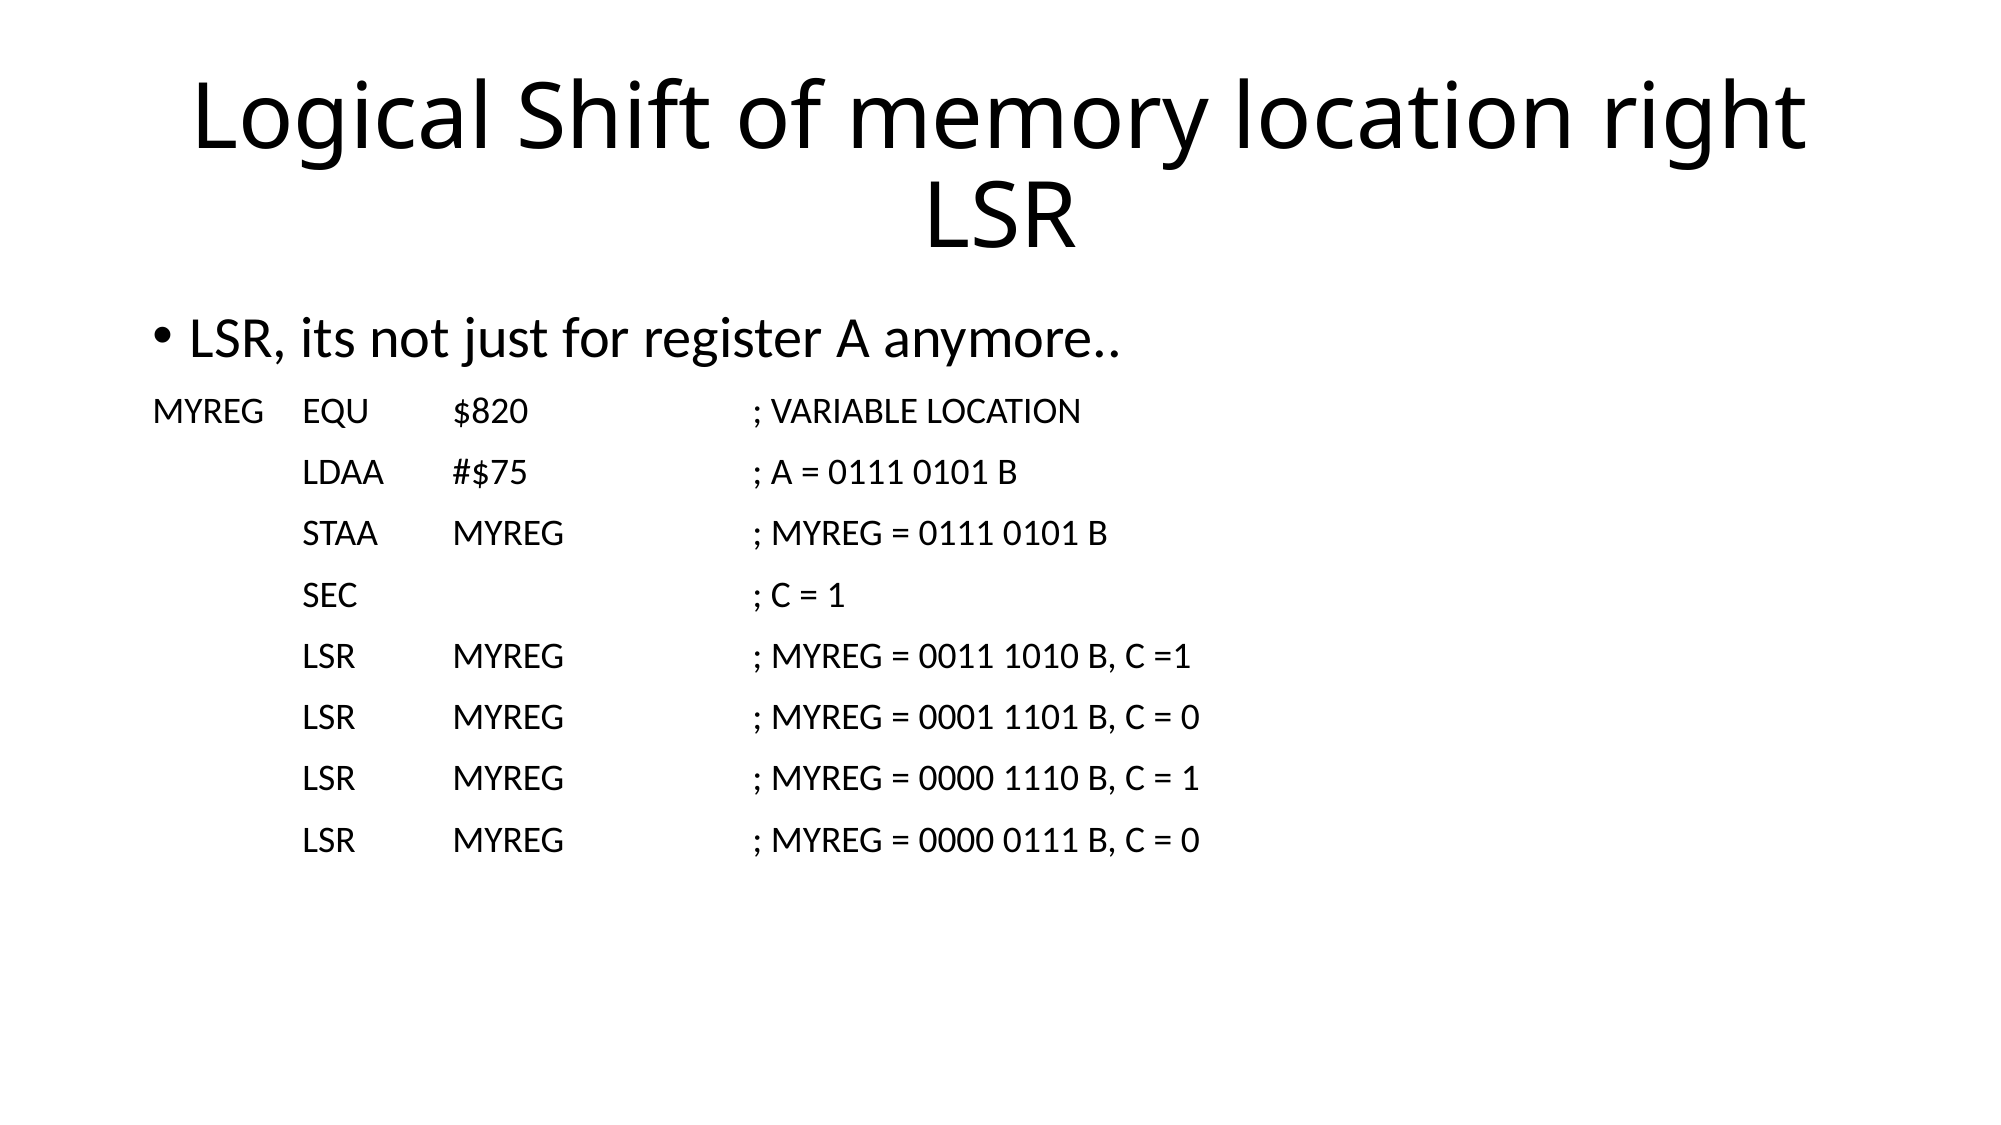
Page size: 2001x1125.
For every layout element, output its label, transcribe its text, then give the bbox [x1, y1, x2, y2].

list LSR, its not just for register A anymore.. MYREG EQU $820 ; VARIABLE LOCATION LDAA #$75 ; A = 0111 0101 B STAA MYREG ; MYREG = 0111 0101 B SEC ; C = 1 LSR MYREG ; MYREG = 0011 1010 B, C =1 LSR MYREG ; MYREG = 0001 1101 B, C = 0 LSR MYREG ; MYREG = 0000 1110 B, C = 1 LSR MYREG ; MYREG = 0000 0111 B, C = 0 [137, 299, 1863, 1014]
title Logical Shift of memory location right LSR [137, 59, 1863, 278]
